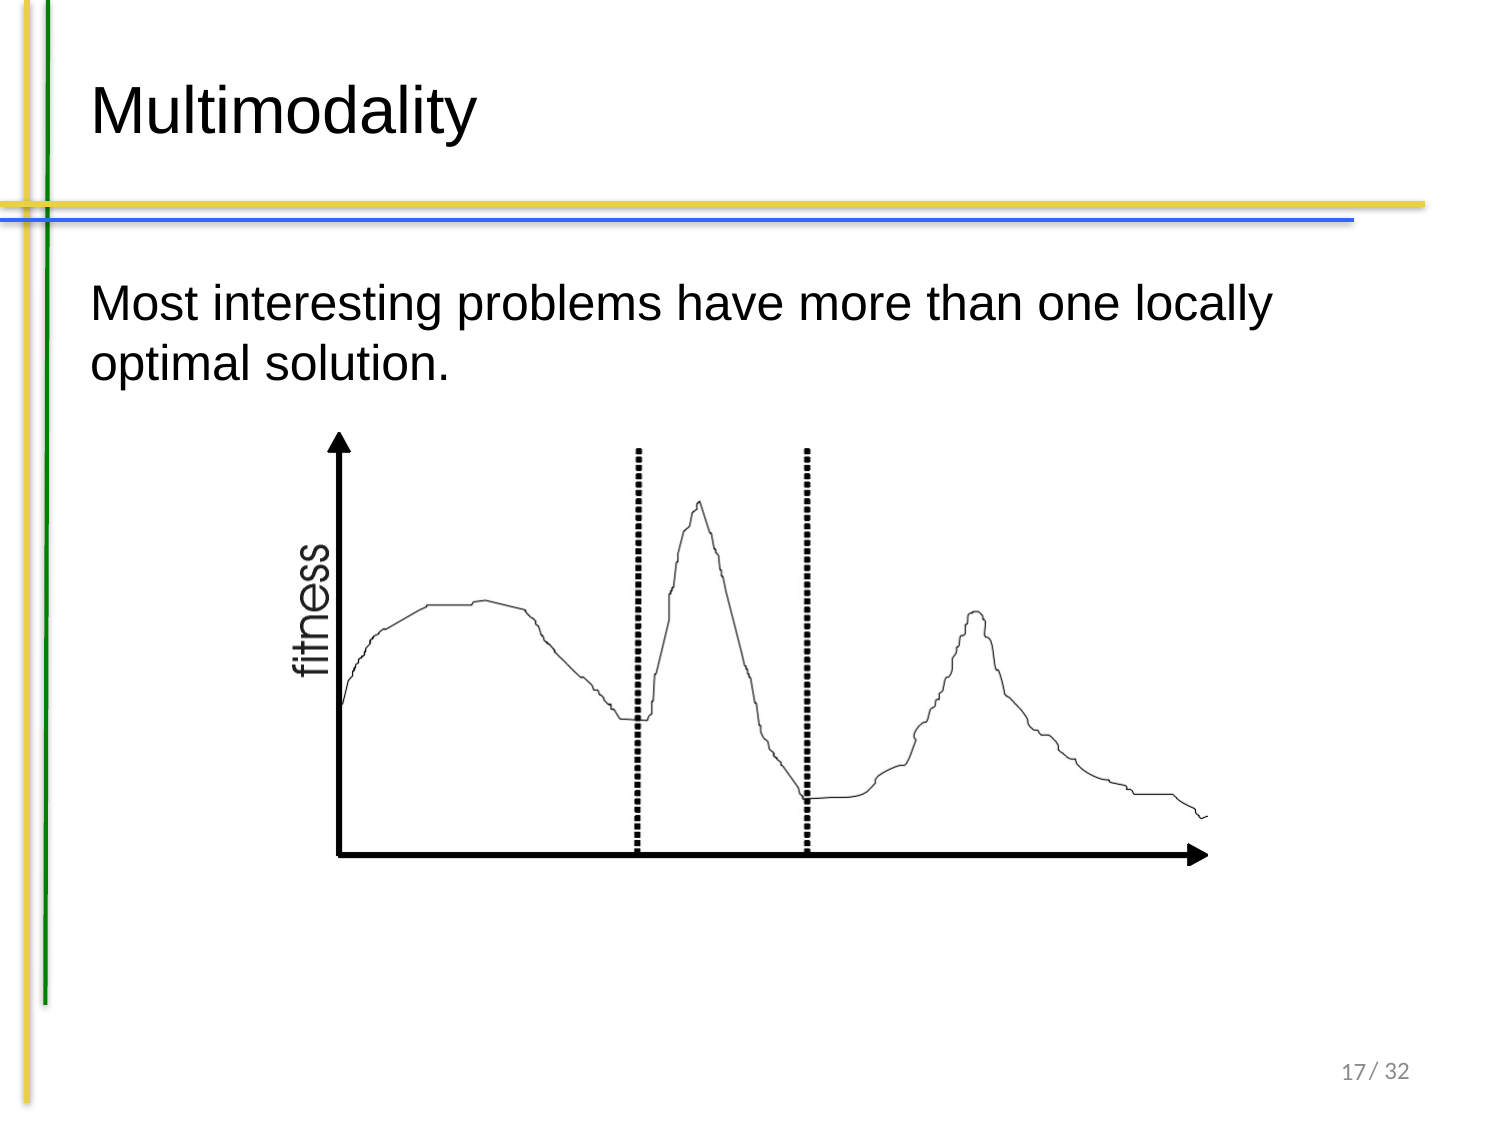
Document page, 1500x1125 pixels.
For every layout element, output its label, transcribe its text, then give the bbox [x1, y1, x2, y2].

slide_number 17 [1256, 1040, 1382, 1100]
list Most interesting problems have more than one locally optimal solution. [75, 262, 1425, 1005]
title Multimodality [75, 12, 1425, 201]
picture [292, 432, 1208, 866]
